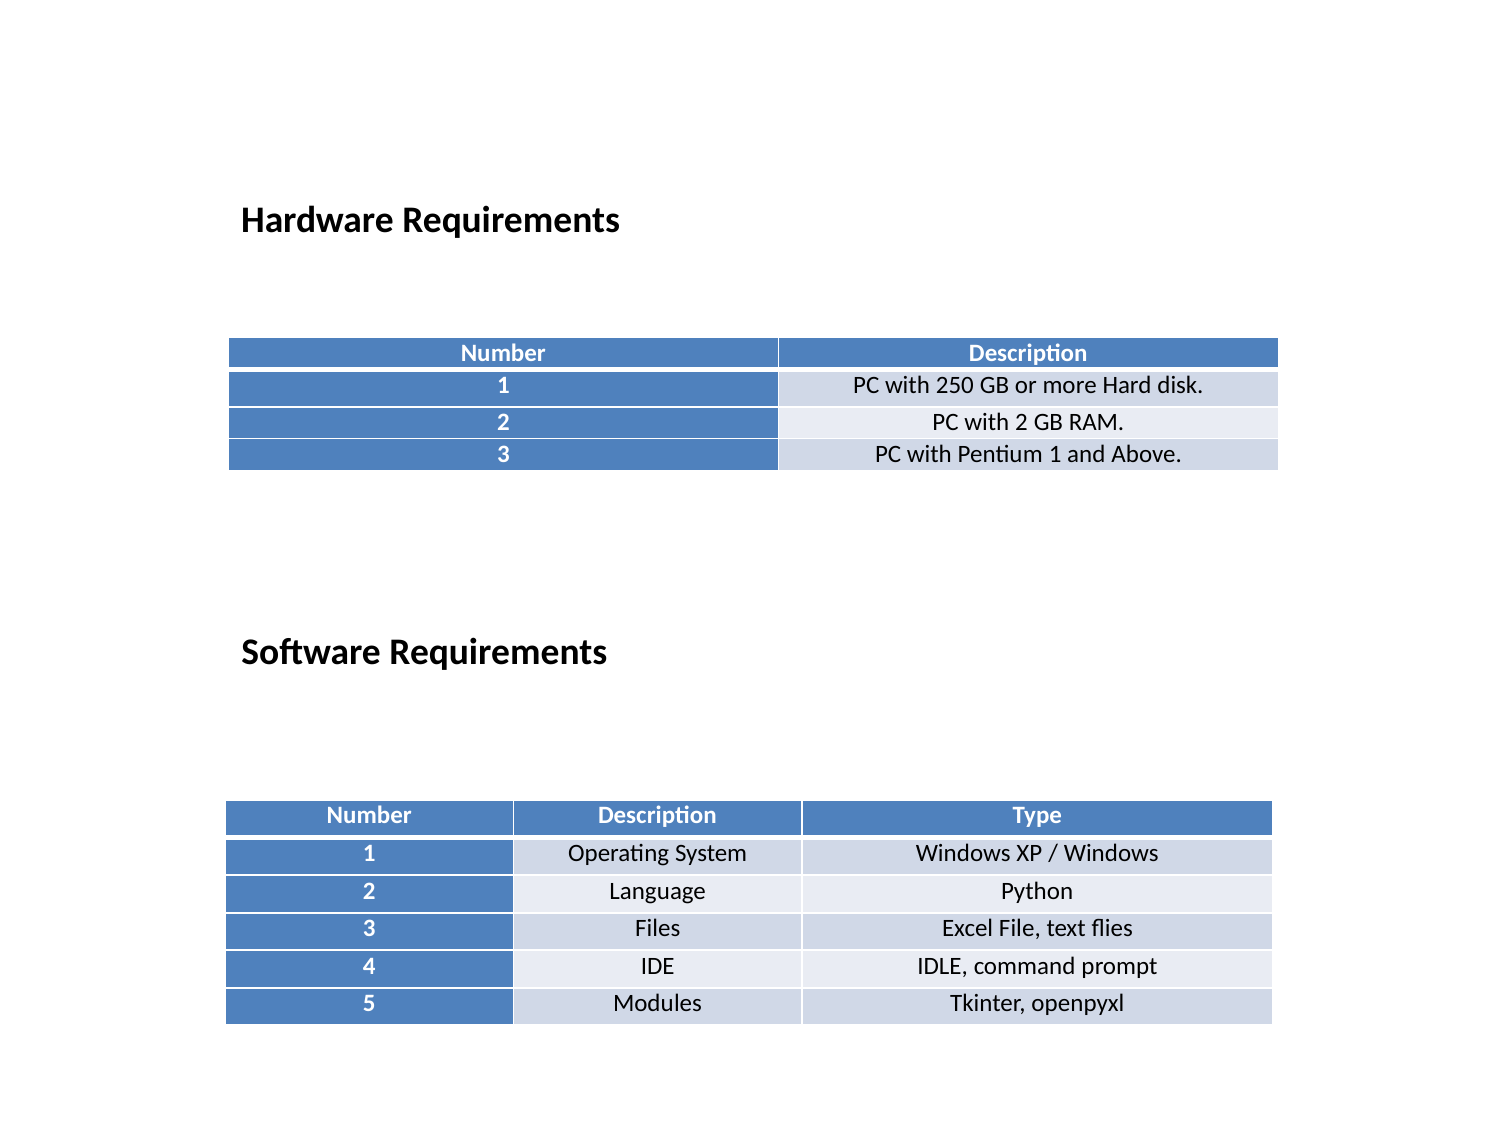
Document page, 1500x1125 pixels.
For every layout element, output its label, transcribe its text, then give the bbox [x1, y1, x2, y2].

table_cell PC with 2 GB RAM. [779, 408, 1278, 438]
table_header Number [229, 338, 778, 367]
table_header Description [779, 338, 1278, 367]
table_cell 1 [229, 372, 778, 406]
table_cell Operating System [514, 840, 801, 874]
table_cell PC with Pentium 1 and Above. [779, 439, 1278, 470]
table_cell 5 [226, 989, 513, 1024]
table_cell Language [514, 876, 801, 912]
table_cell Tkinter, openpyxl [803, 989, 1272, 1024]
table_cell 4 [226, 951, 513, 987]
table_cell Files [514, 914, 801, 949]
table_cell 2 [229, 408, 778, 438]
table_header Description [514, 801, 801, 835]
text_box Software Requirements [226, 619, 623, 680]
table_header Number [226, 801, 513, 835]
table_cell 1 [226, 840, 513, 874]
table_cell Python [803, 876, 1272, 912]
table_cell IDLE, command prompt [803, 951, 1272, 987]
table_cell 3 [226, 914, 513, 949]
table_header Type [803, 801, 1272, 835]
table_cell IDE [514, 951, 801, 987]
table_cell Windows XP / Windows [803, 840, 1272, 874]
table_cell Excel File, text flies [803, 914, 1272, 949]
table_cell PC with 250 GB or more Hard disk. [779, 372, 1278, 406]
text_box Hardware Requirements [226, 187, 636, 248]
table_cell 2 [226, 876, 513, 912]
table_cell 3 [229, 439, 778, 470]
table_cell Modules [514, 989, 801, 1024]
